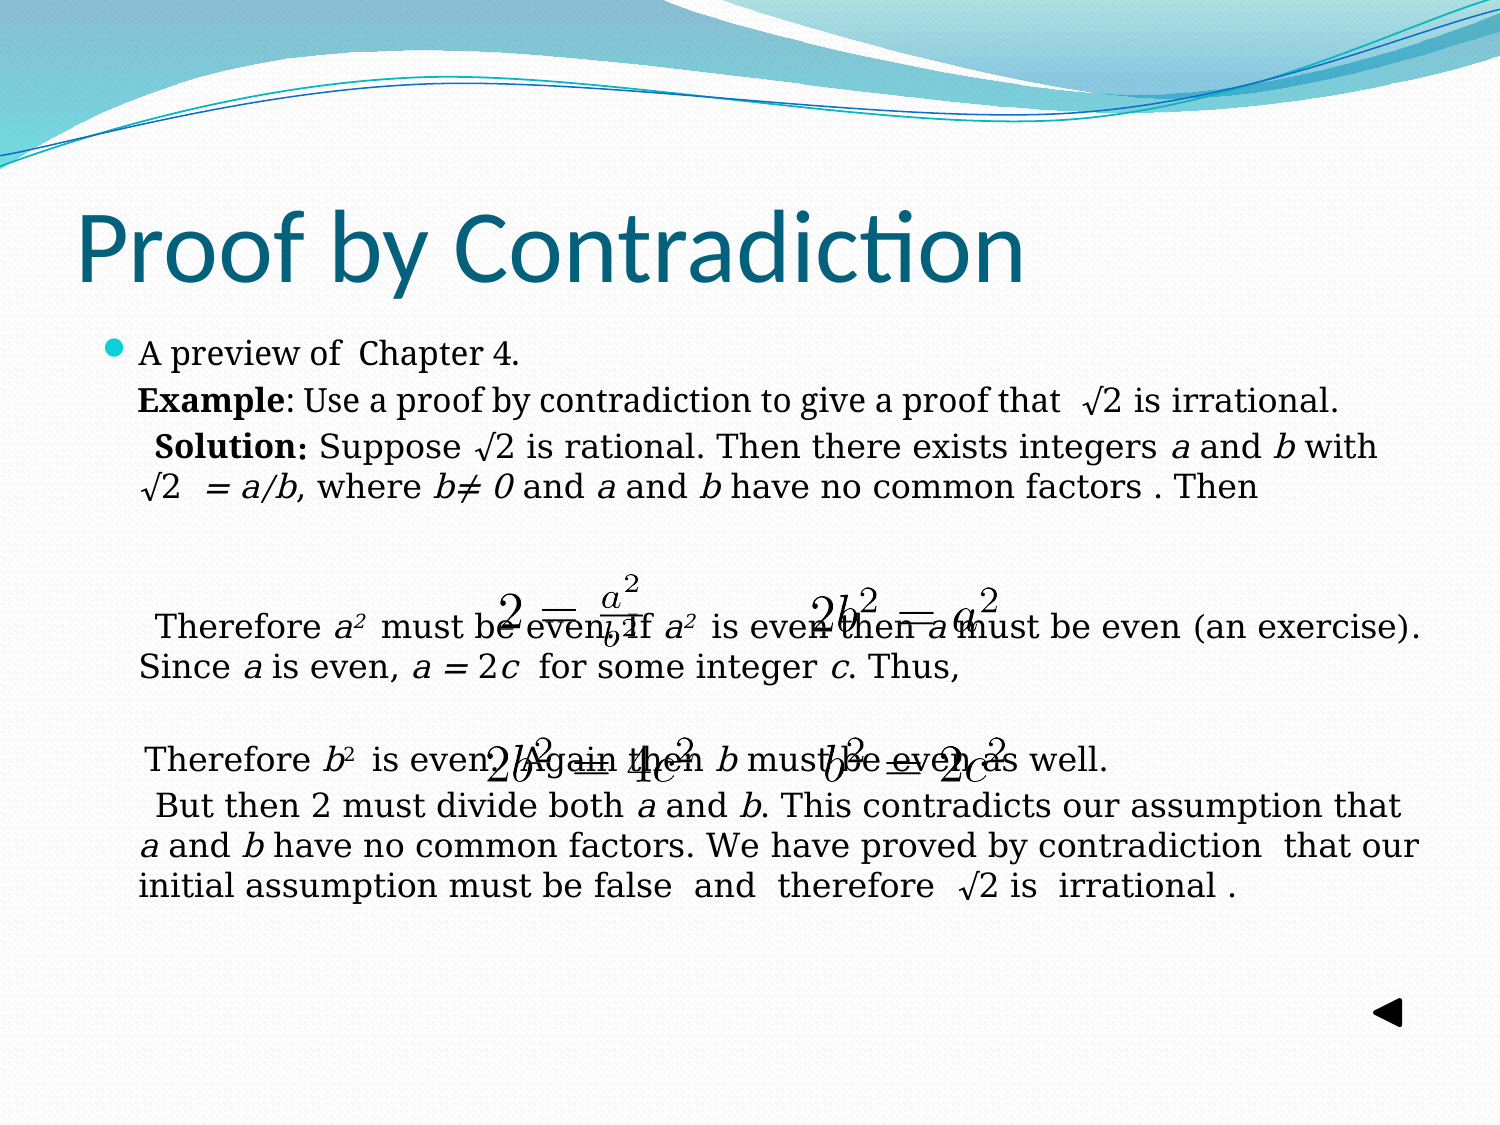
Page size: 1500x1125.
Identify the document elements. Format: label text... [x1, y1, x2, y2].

picture [812, 587, 997, 632]
list A preview of Chapter 4. Example: Use a proof by contradiction to give a proof that √2 is irrational. Solution: Suppose √2 is rational. Then there exists integers a and b with √2 = a/b, where b≠ 0 and a and b have no common factors . Then Therefore a2 must be even. If a2 is even then a must be even (an exercise). Since a is even, a = 2c for some integer c. Thus, Therefore b2 is even. Again then b must be even as well. But then 2 must divide both a and b. This contradicts our assumption that a and b have no common factors. We have proved by contradiction that our initial assumption must be false and therefore √2 is irrational . [87, 324, 1438, 1045]
picture [487, 737, 693, 782]
picture [499, 574, 643, 648]
picture [824, 737, 1005, 782]
text_box [1372, 998, 1403, 1027]
title Proof by Contradiction [75, 115, 1425, 303]
